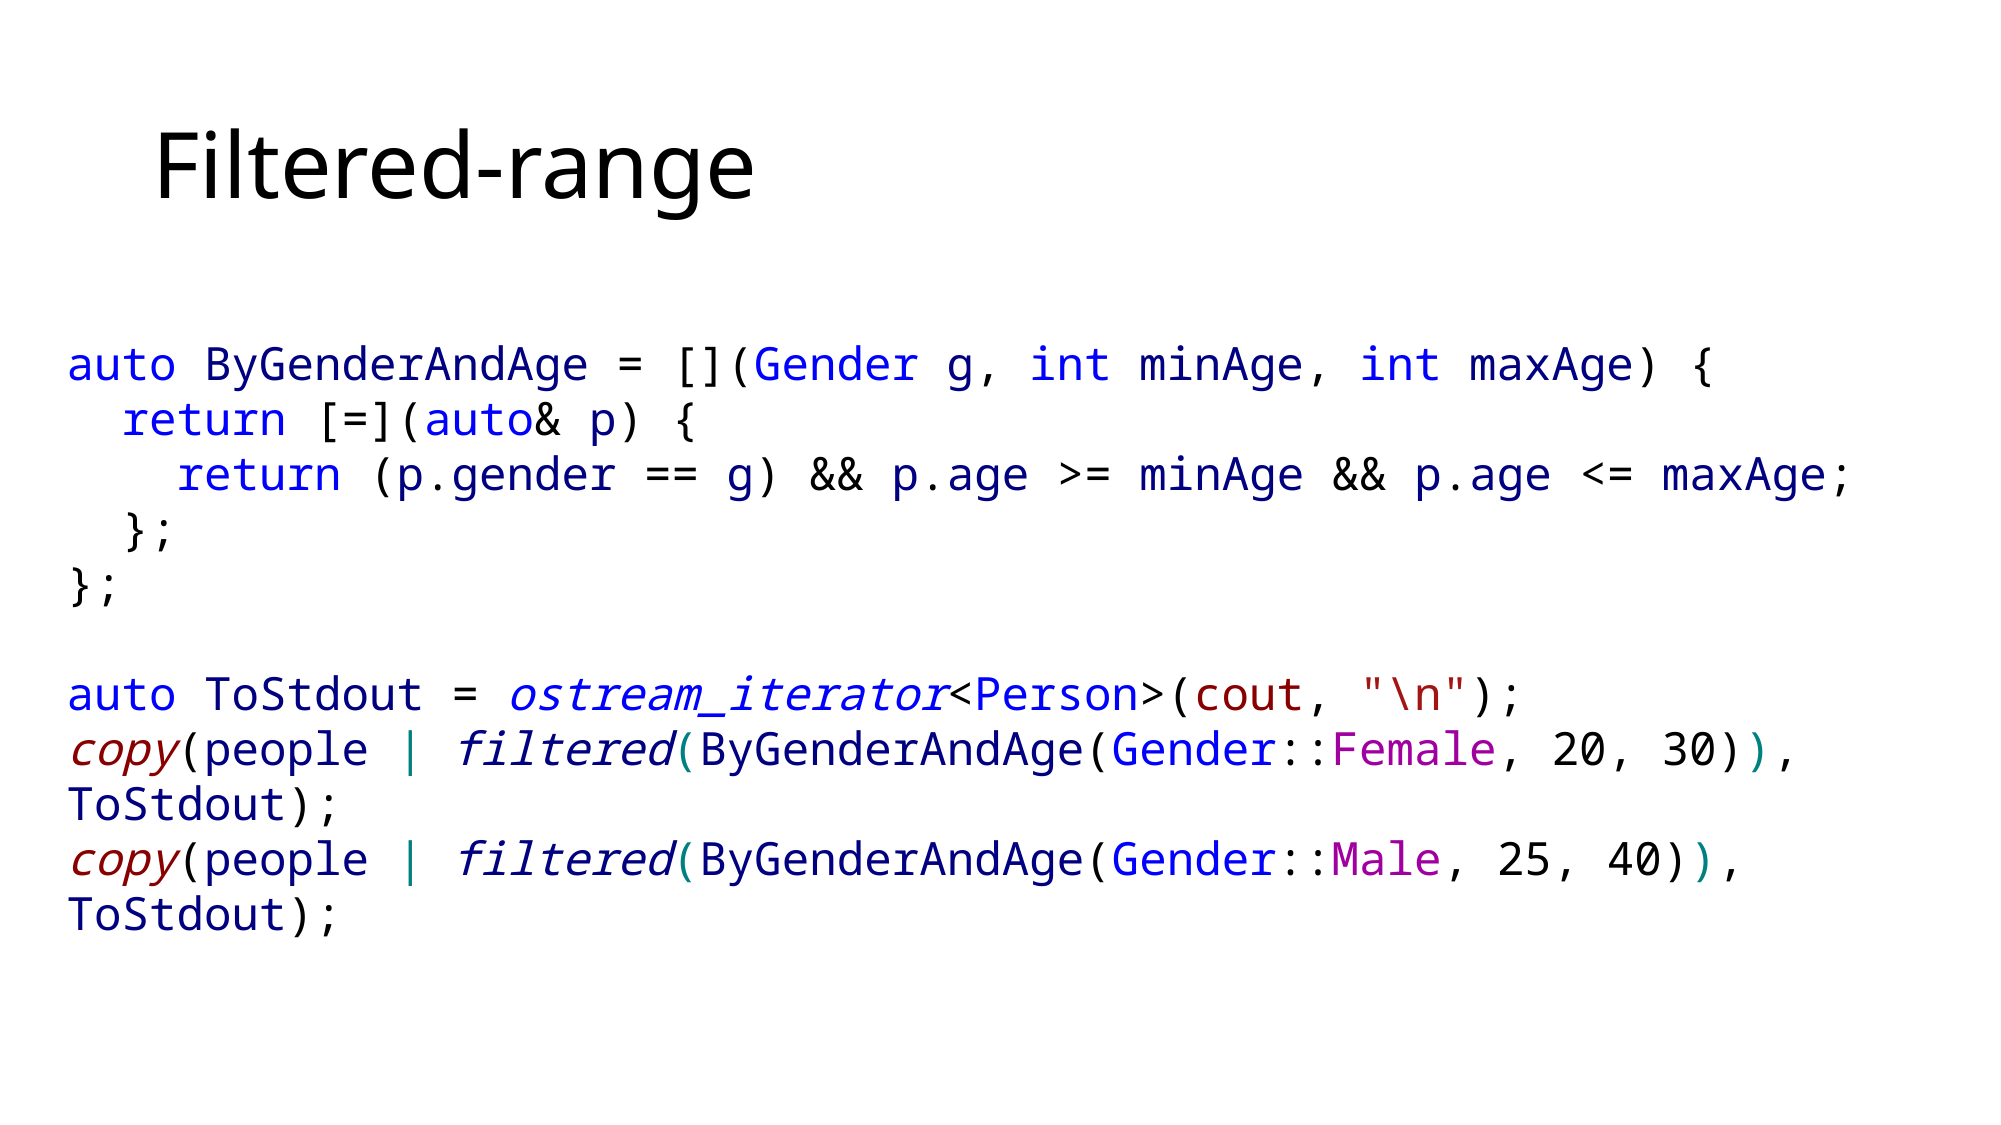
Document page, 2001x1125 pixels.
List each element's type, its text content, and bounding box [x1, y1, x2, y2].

title Filtered-range [137, 59, 1863, 278]
text_box auto ByGenderAndAge = [](Gender g, int minAge, int maxAge) { return [=](auto& p) { return (p.gender == g) && p.age >= minAge && p.age <= maxAge; }; }; auto ToStdout = ostream_iterator<Person>(cout, "\n"); copy(people | filtered(ByGenderAndAge(Gender::Female, 20, 30)), ToStdout); copy(people | filtered(ByGenderAndAge(Gender::Male, 25, 40)), ToStdout); [51, 327, 2000, 947]
